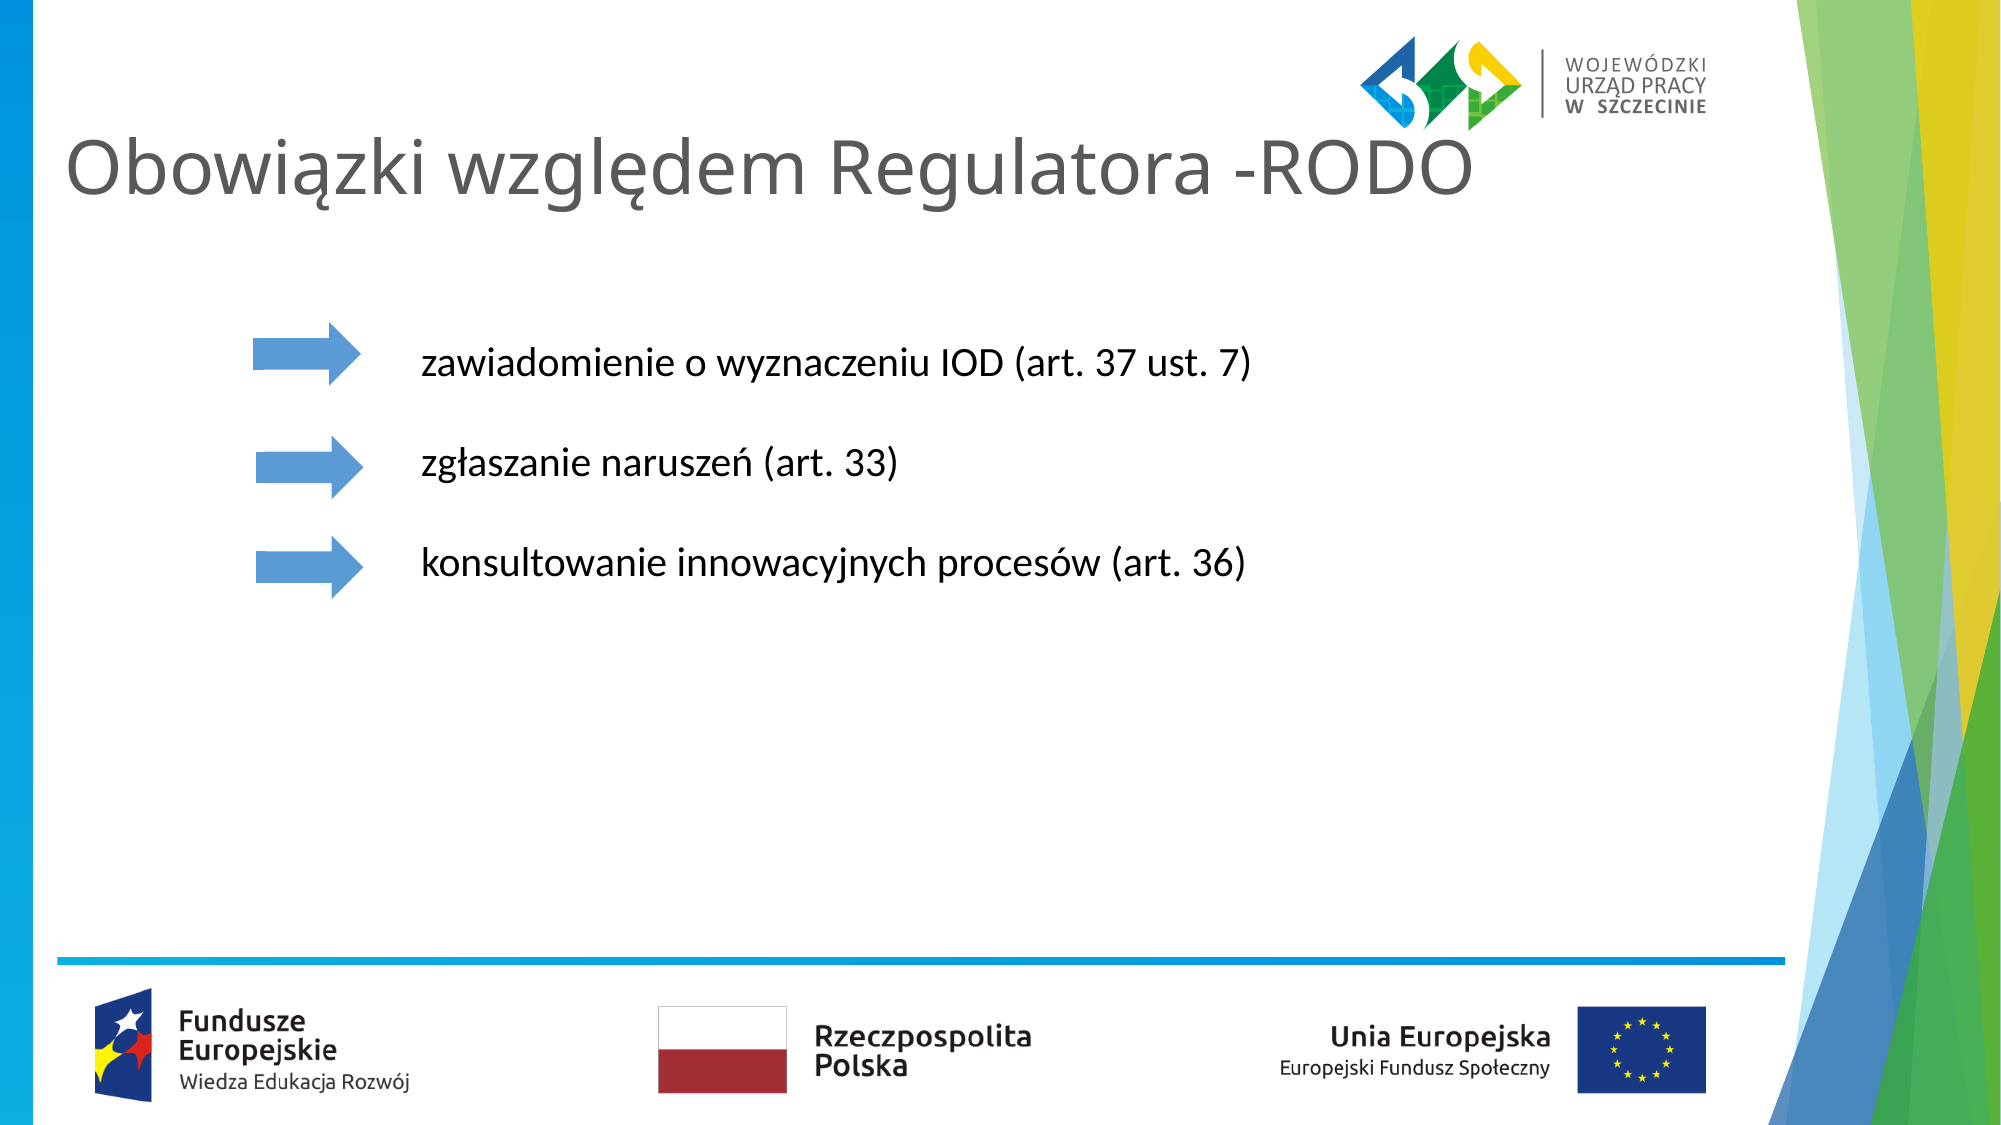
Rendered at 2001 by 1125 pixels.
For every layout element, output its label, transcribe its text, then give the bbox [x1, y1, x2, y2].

text_box [503, 267, 1594, 911]
picture [95, 988, 1706, 1102]
text_box Obowiązki względem Regulatora -RODO [50, 70, 1663, 258]
text_box [256, 535, 364, 599]
text_box [256, 435, 364, 500]
text_box [253, 322, 361, 386]
picture [1360, 36, 1706, 131]
text_box zawiadomienie o wyznaczeniu IOD (art. 37 ust. 7) zgłaszanie naruszeń (art. 33) konsultowanie innowacyjnych procesów (art. 36) [406, 327, 1573, 663]
